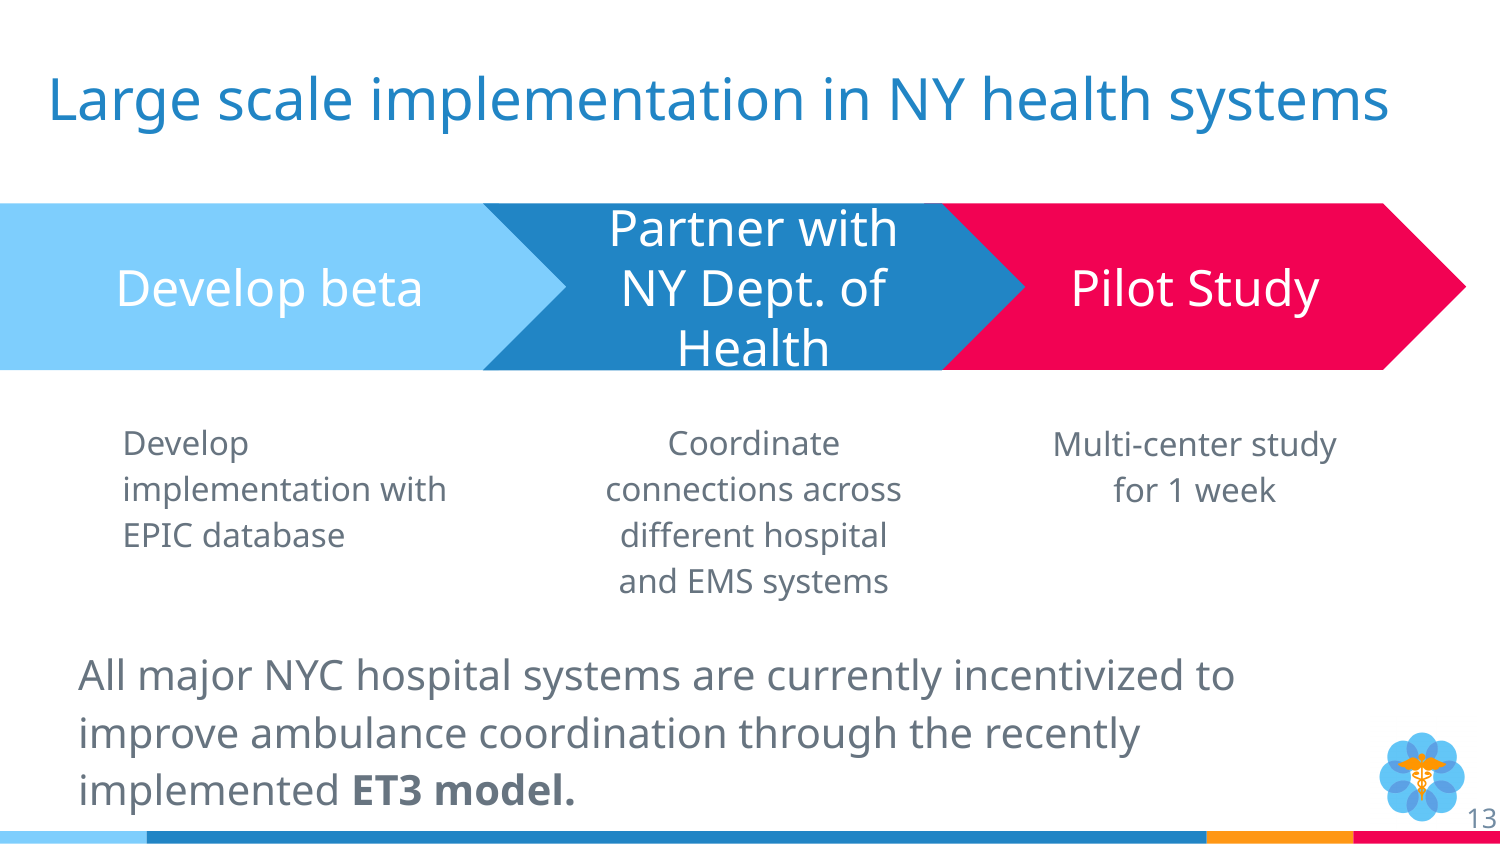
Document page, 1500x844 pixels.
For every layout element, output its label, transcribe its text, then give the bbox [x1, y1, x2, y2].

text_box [1026, 203, 1467, 758]
title Large scale implementation in NY health systems [32, 6, 1415, 148]
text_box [0, 203, 480, 758]
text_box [482, 203, 1026, 758]
picture [1412, 716, 1477, 829]
slide_number ‹#› [1422, 785, 1500, 838]
list All major NYC hospital systems are currently incentivized to improve ambulance coordination through the recently implemented ET3 model. [63, 766, 1412, 844]
